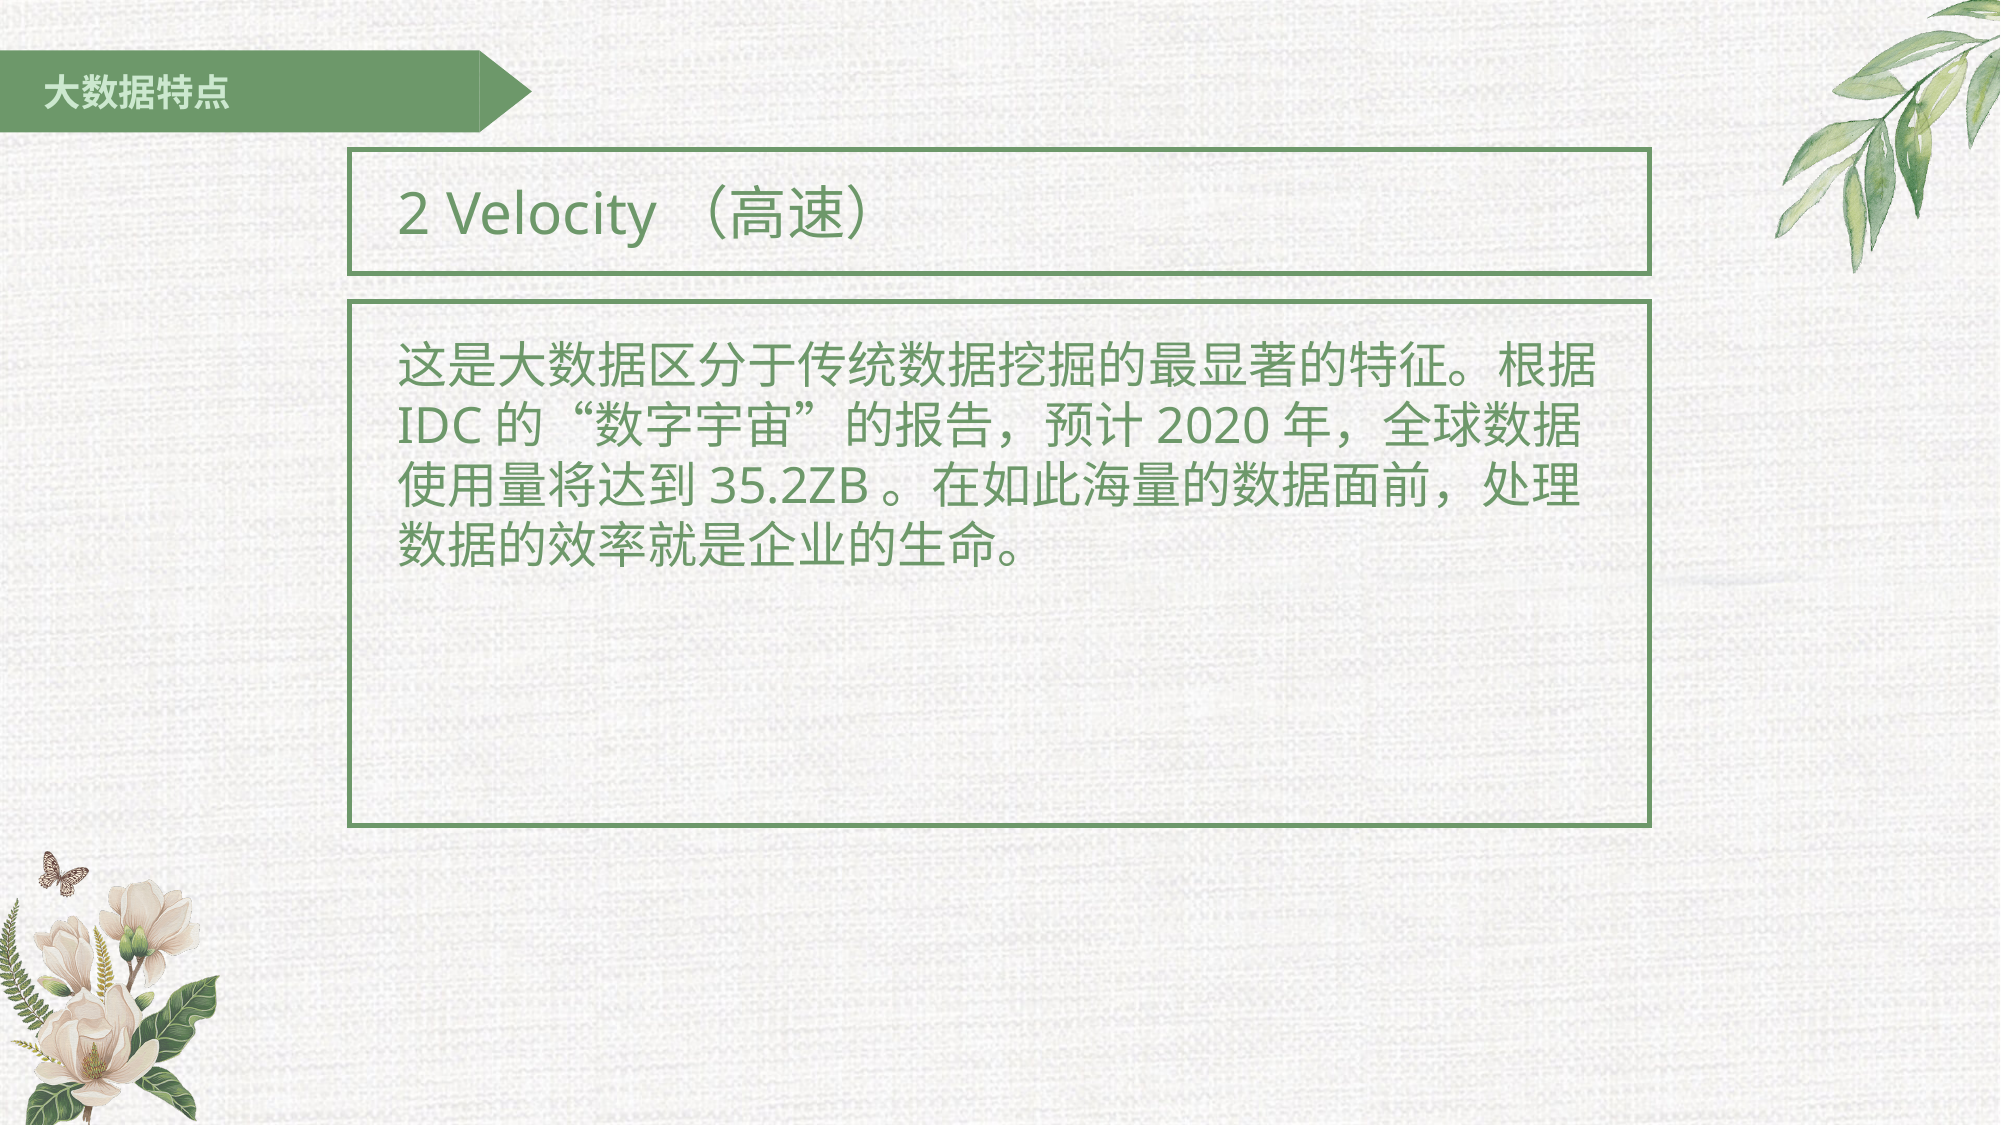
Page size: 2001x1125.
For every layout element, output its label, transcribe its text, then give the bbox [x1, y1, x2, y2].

text_box 这是大数据区分于传统数据挖掘的最显著的特征。根据IDC的“数字宇宙”的报告，预计2020年，全球数据使用量将达到35.2ZB。在如此海量的数据面前，处理数据的效率就是企业的生命。 [390, 325, 1618, 581]
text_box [0, 50, 533, 133]
text_box [349, 301, 1650, 826]
text_box 2 Velocity（高速） [390, 168, 1421, 254]
picture [0, 0, 2001, 1125]
text_box [349, 149, 1650, 274]
